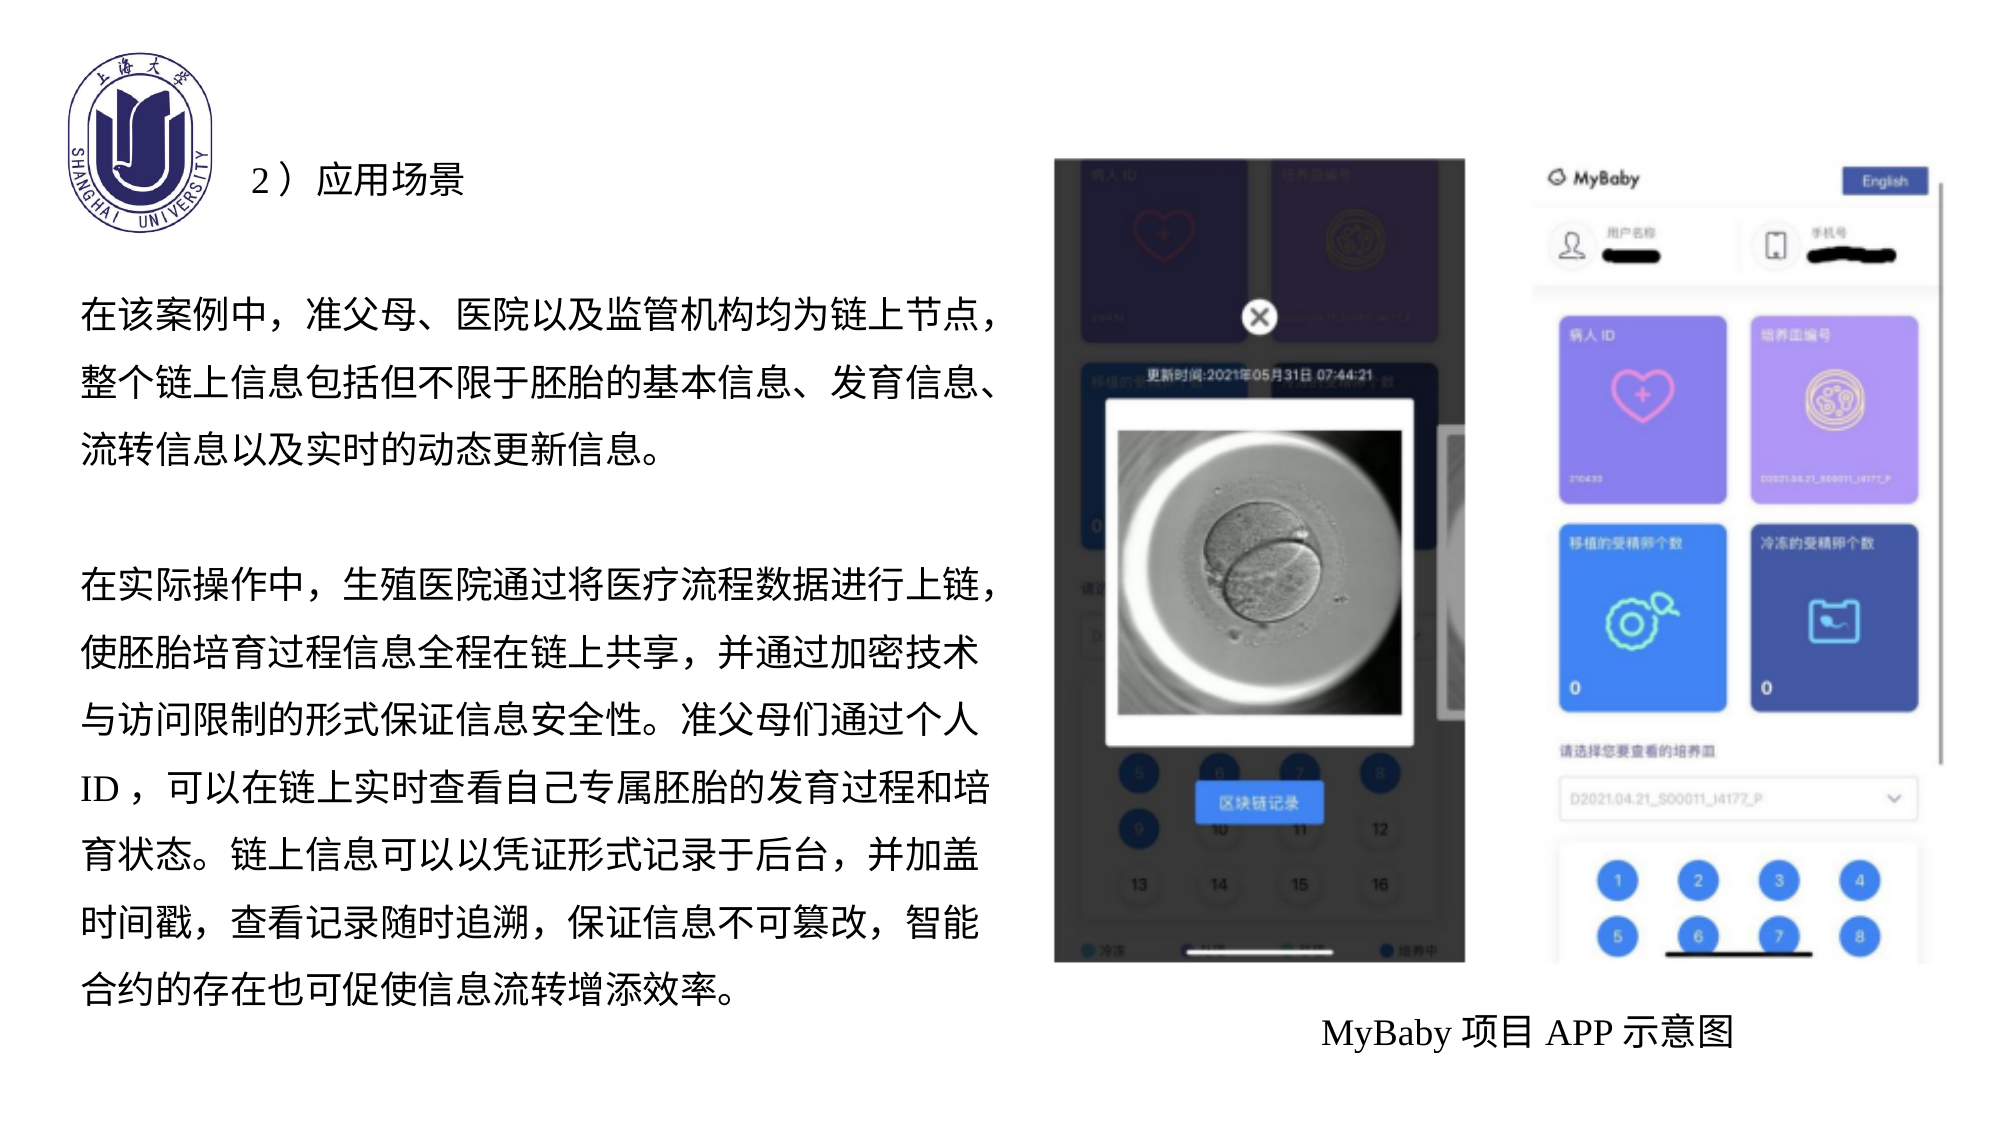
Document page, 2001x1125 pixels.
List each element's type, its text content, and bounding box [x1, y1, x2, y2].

picture [1050, 157, 1951, 967]
picture [41, 34, 258, 251]
text_box 2）应用场景 在该案例中，准父母、医院以及监管机构均为链上节点，整个链上信息包括但不限于胚胎的基本信息、发育信息、流转信息以及实时的动态更新信息。 在实际操作中，生殖医院通过将医疗流程数据进行上链，使胚胎培育过程信息全程在链上共享，并通过加密技术与访问限制的形式保证信息安全性。准父母们通过个人ID，可以在链上实时查看自己专属胚胎的发育过程和培育状态。链上信息可以以凭证形式记录于后台，并加盖时间戳，查看记录随时追溯，保证信息不可篡改，智能合约的存在也可促使信息流转增添效率。 [65, 126, 1013, 1125]
text_box MyBaby项目APP示意图 [1306, 1000, 1931, 1061]
